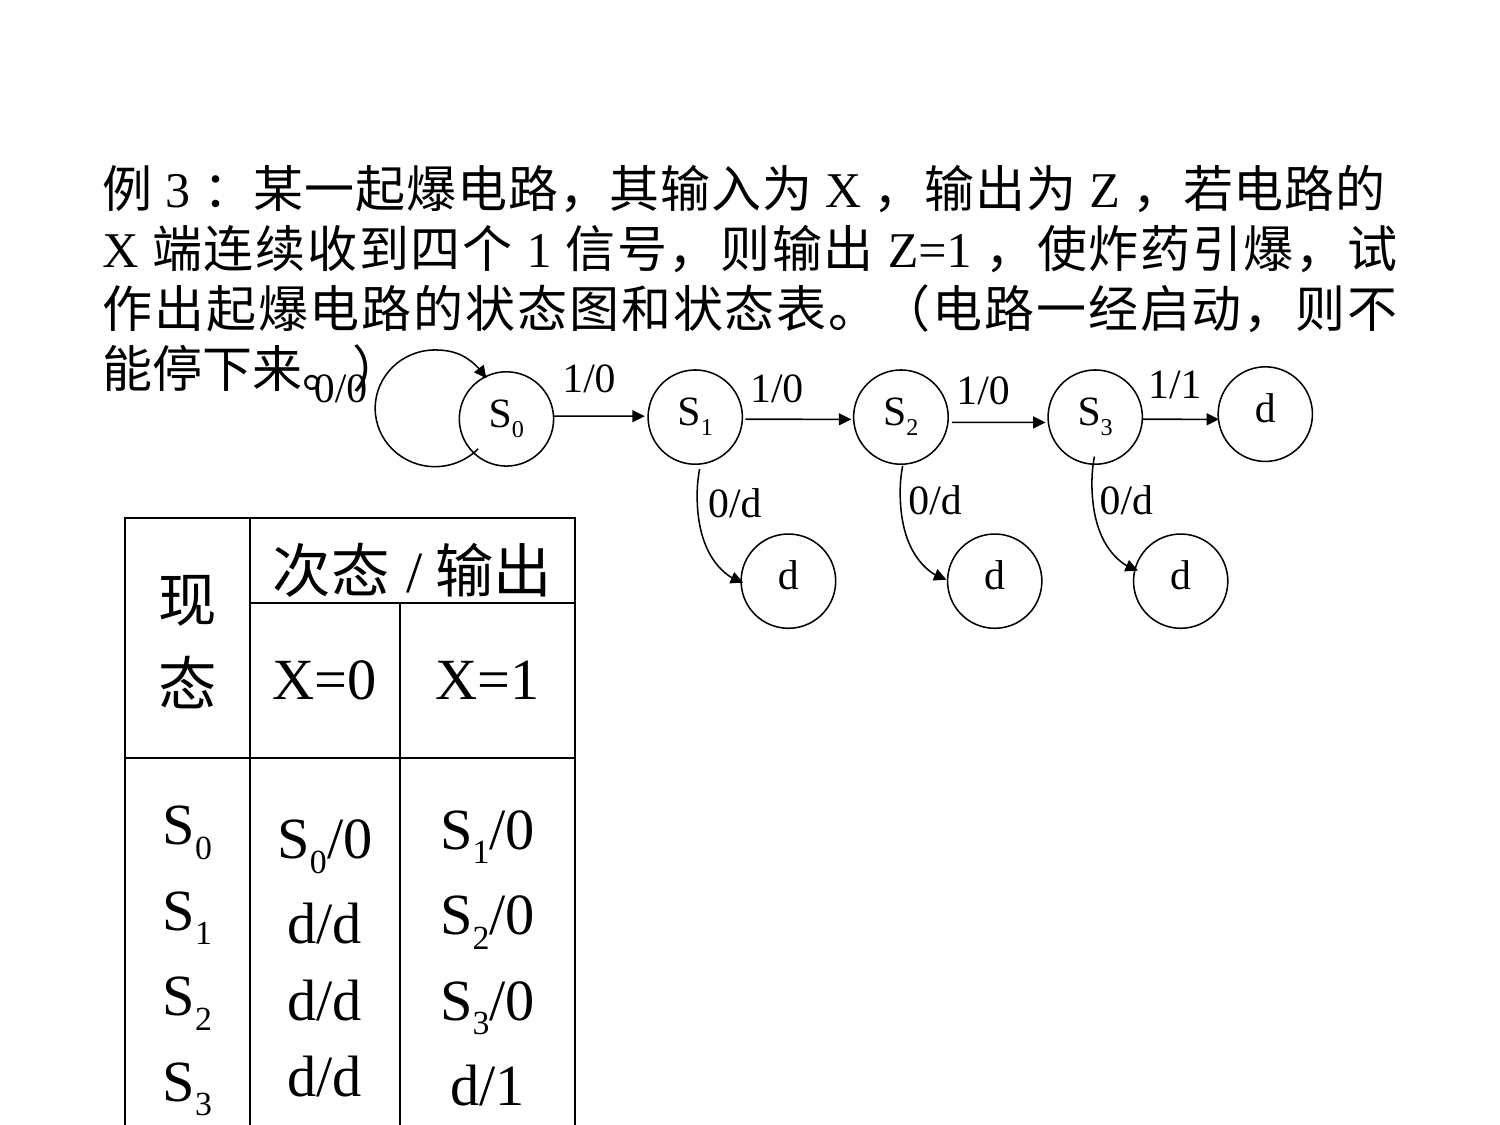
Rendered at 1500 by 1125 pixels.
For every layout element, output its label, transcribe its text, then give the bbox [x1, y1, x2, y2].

table_cell S0/0 d/d d/d d/d [251, 759, 399, 1125]
table_cell X=1 [401, 604, 574, 757]
text_box S3 [1048, 369, 1143, 465]
table_header 次态/输出 [251, 519, 574, 602]
text_box [553, 409, 645, 423]
text_box 1/0 [956, 363, 1015, 418]
text_box S0 [459, 371, 554, 467]
table_cell S0 S1 S2 S3 [126, 759, 249, 1125]
text_box 0/d [714, 475, 766, 531]
text_box [697, 468, 752, 584]
text_box d [947, 534, 1042, 629]
text_box S2 [853, 369, 949, 465]
table_header 现态 [126, 519, 249, 757]
text_box 1/0 [750, 360, 808, 415]
text_box 1/0 [562, 351, 621, 406]
text_box d [741, 534, 836, 629]
text_box [1091, 456, 1142, 572]
table_cell X=0 [251, 604, 399, 757]
text_box 1/1 [1148, 357, 1206, 412]
text_box 0/0 [314, 360, 372, 415]
text_box [745, 413, 852, 426]
text_box d [1218, 366, 1313, 462]
text_box 0/d [1099, 472, 1158, 528]
text_box [375, 349, 487, 467]
table_cell S1/0 S2/0 S3/0 d/1 [401, 759, 574, 1125]
text_box 0/d [908, 472, 967, 528]
text_box d [1133, 534, 1228, 629]
text_box [1142, 413, 1219, 426]
text_box [900, 465, 952, 581]
text_box S1 [648, 369, 743, 465]
text_box 例3：某一起爆电路，其输入为X，输出为Z，若电路的X端连续收到四个1信号，则输出Z=1，使炸药引爆，试作出起爆电路的状态图和状态表。（电路一经启动，则不能停下来。） [87, 149, 1413, 405]
text_box [951, 416, 1046, 429]
